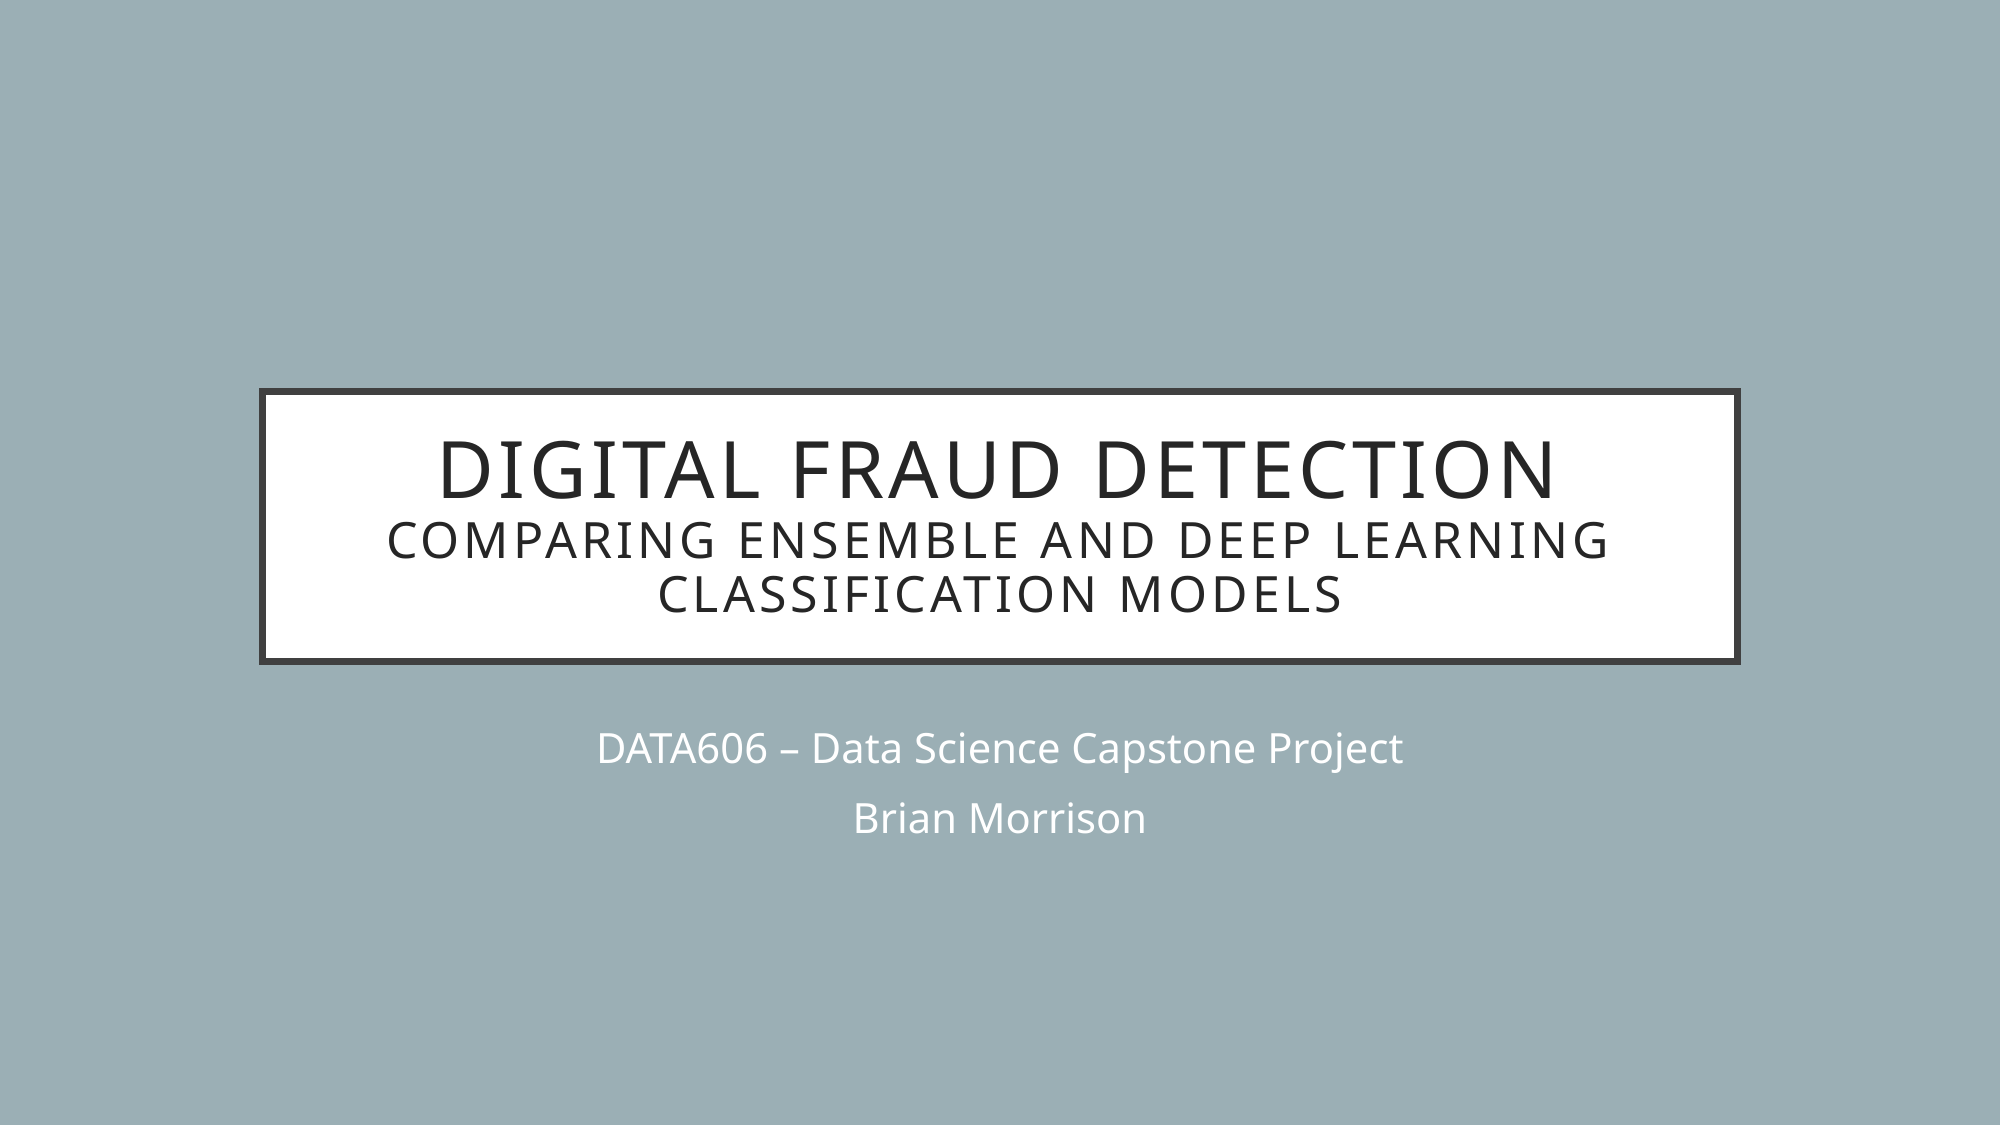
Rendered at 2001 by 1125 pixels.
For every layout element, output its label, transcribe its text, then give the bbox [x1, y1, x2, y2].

title Digital Fraud detection Comparing ensemble and deep learning classification models [259, 388, 1741, 665]
subtitle DATA606 – Data Science Capstone Project Brian Morrison [442, 713, 1558, 918]
